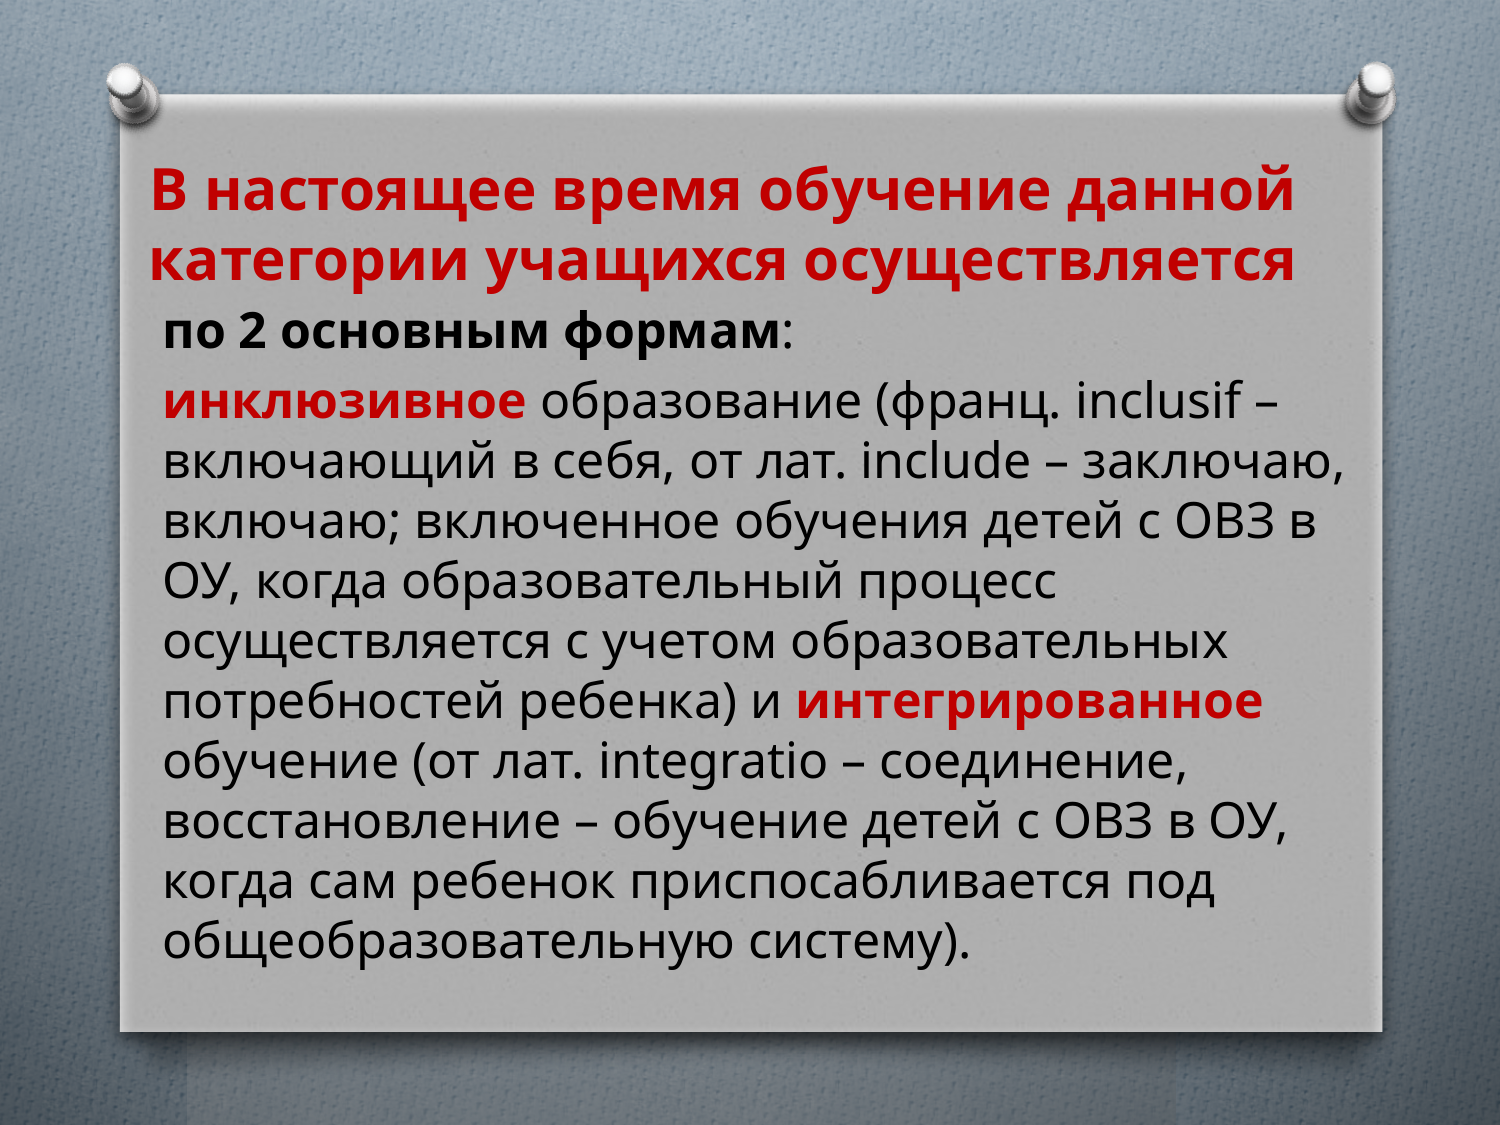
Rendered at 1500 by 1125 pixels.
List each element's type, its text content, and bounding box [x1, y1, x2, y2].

list по 2 основным формам: инклюзивное образование (франц. inclusif – включающий в себя, от лат. include – заключаю, включаю; включенное обучения детей с ОВЗ в ОУ, когда образовательный процесс осуществляется с учетом образовательных потребностей ребенка) и интегрированное обучение (от лат. integratio – соединение, восстановление – обучение детей с ОВЗ в ОУ, когда сам ребенок приспосабливается под общеобразовательную систему). [147, 290, 1365, 1024]
picture [75, 29, 198, 137]
title В настоящее время обучение данной категории учащихся осуществляется [123, 113, 1323, 332]
picture [1317, 35, 1439, 156]
